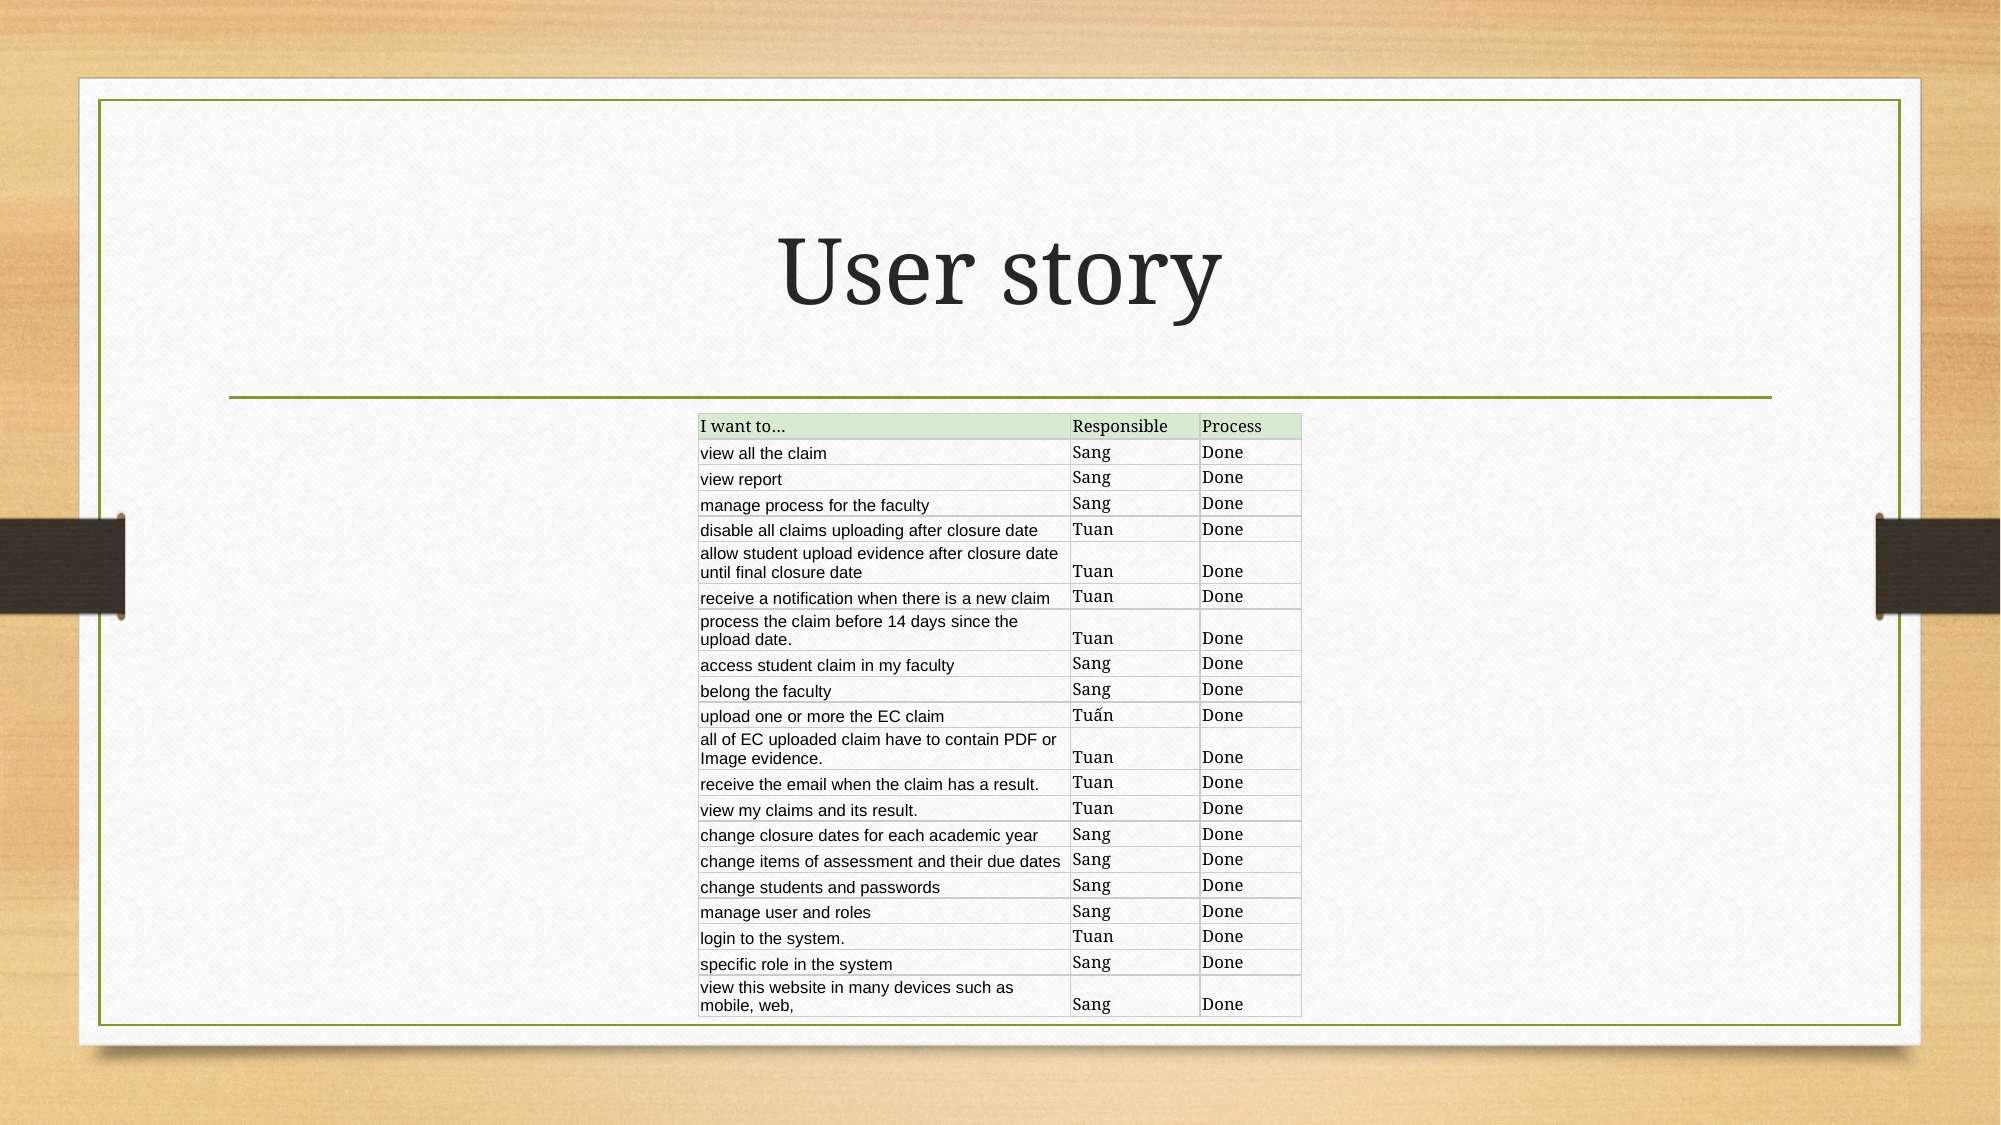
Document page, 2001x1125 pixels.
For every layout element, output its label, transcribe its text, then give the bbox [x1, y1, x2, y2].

title User story [212, 161, 1788, 375]
table_cell Done [1201, 796, 1301, 820]
table_cell Sang [1071, 440, 1199, 464]
table_cell Sang [1071, 950, 1199, 974]
table_cell Done [1201, 770, 1301, 795]
table_cell disable all claims uploading after closure date [699, 517, 1070, 541]
table_cell Done [1201, 651, 1301, 676]
table_cell all of EC uploaded claim have to contain PDF or Image evidence. [699, 728, 1070, 769]
table_cell process the claim before 14 days since the upload date. [699, 610, 1070, 650]
table_header Responsible [1071, 414, 1199, 438]
table_cell belong the faculty [699, 677, 1070, 701]
table_cell manage user and roles [699, 899, 1070, 923]
table_cell Done [1201, 491, 1301, 515]
table_cell Tuan [1071, 542, 1199, 583]
table_cell Done [1201, 542, 1301, 583]
table_cell Tuan [1071, 517, 1199, 541]
table_cell Done [1201, 950, 1301, 974]
table_cell allow student upload evidence after closure date until final closure date [699, 542, 1070, 583]
table_cell Done [1201, 847, 1301, 872]
table_cell Done [1201, 703, 1301, 727]
table_cell receive the email when the claim has a result. [699, 770, 1070, 795]
table_cell Done [1201, 899, 1301, 923]
table_cell change students and passwords [699, 873, 1070, 897]
table_cell Sang [1071, 976, 1199, 1016]
table_cell specific role in the system [699, 950, 1070, 974]
table_cell Tuan [1071, 610, 1199, 650]
table_cell Done [1201, 976, 1301, 1016]
table_cell Sang [1071, 465, 1199, 490]
table_cell upload one or more the EC claim [699, 703, 1070, 727]
table_cell view this website in many devices such as mobile, web, [699, 976, 1070, 1016]
table_header Process [1201, 414, 1301, 438]
table_cell Done [1201, 584, 1301, 608]
table_cell Sang [1071, 899, 1199, 923]
table_cell Done [1201, 924, 1301, 949]
table_cell Done [1201, 517, 1301, 541]
table_cell Tuan [1071, 924, 1199, 949]
table_cell Sang [1071, 822, 1199, 846]
table_cell Sang [1071, 677, 1199, 701]
table_cell Sang [1071, 847, 1199, 872]
table_cell Tuan [1071, 584, 1199, 608]
table_cell view all the claim [699, 440, 1070, 464]
table_cell change items of assessment and their due dates [699, 847, 1070, 872]
table_cell Done [1201, 822, 1301, 846]
table_cell Tuan [1071, 796, 1199, 820]
table_cell receive a notification when there is a new claim [699, 584, 1070, 608]
table_cell Done [1201, 677, 1301, 701]
table_cell Done [1201, 728, 1301, 769]
table_cell Tuan [1071, 770, 1199, 795]
picture [0, 0, 2001, 1125]
table_cell view report [699, 465, 1070, 490]
table_cell Done [1201, 440, 1301, 464]
table_cell Done [1201, 873, 1301, 897]
table_cell Sang [1071, 873, 1199, 897]
table_cell view my claims and its result. [699, 796, 1070, 820]
table_cell Sang [1071, 491, 1199, 515]
table_cell manage process for the faculty [699, 491, 1070, 515]
table_cell Tuấn [1071, 703, 1199, 727]
table_cell Sang [1071, 651, 1199, 676]
table_cell login to the system. [699, 924, 1070, 949]
table_cell change closure dates for each academic year [699, 822, 1070, 846]
table_header I want to… [699, 414, 1070, 438]
table_cell Done [1201, 465, 1301, 490]
table_cell Done [1201, 610, 1301, 650]
table_cell Tuan [1071, 728, 1199, 769]
table_cell access student claim in my faculty [699, 651, 1070, 676]
